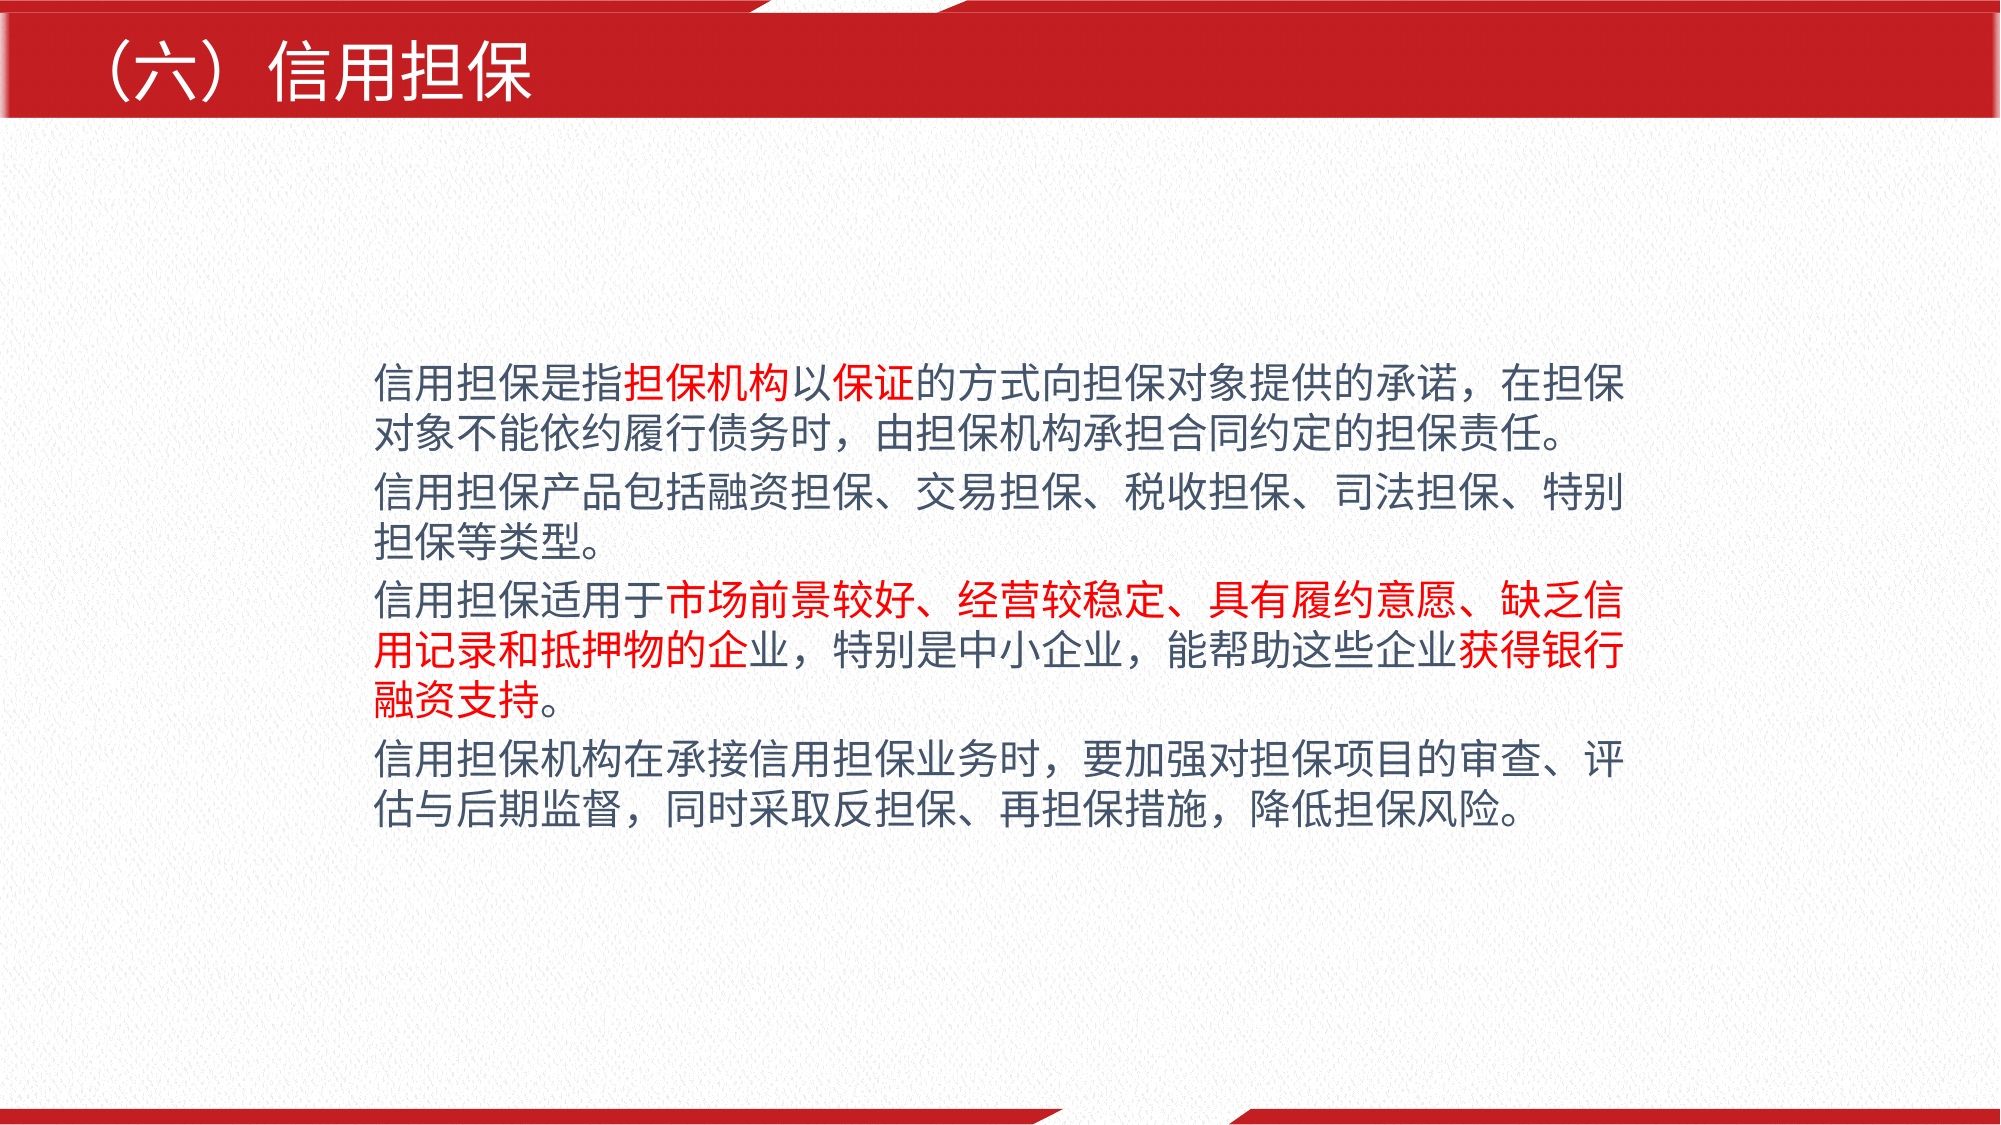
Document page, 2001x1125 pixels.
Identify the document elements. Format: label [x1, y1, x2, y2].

picture [0, 12, 2000, 118]
text_box [0, 118, 2000, 1125]
text_box [0, 0, 2000, 12]
